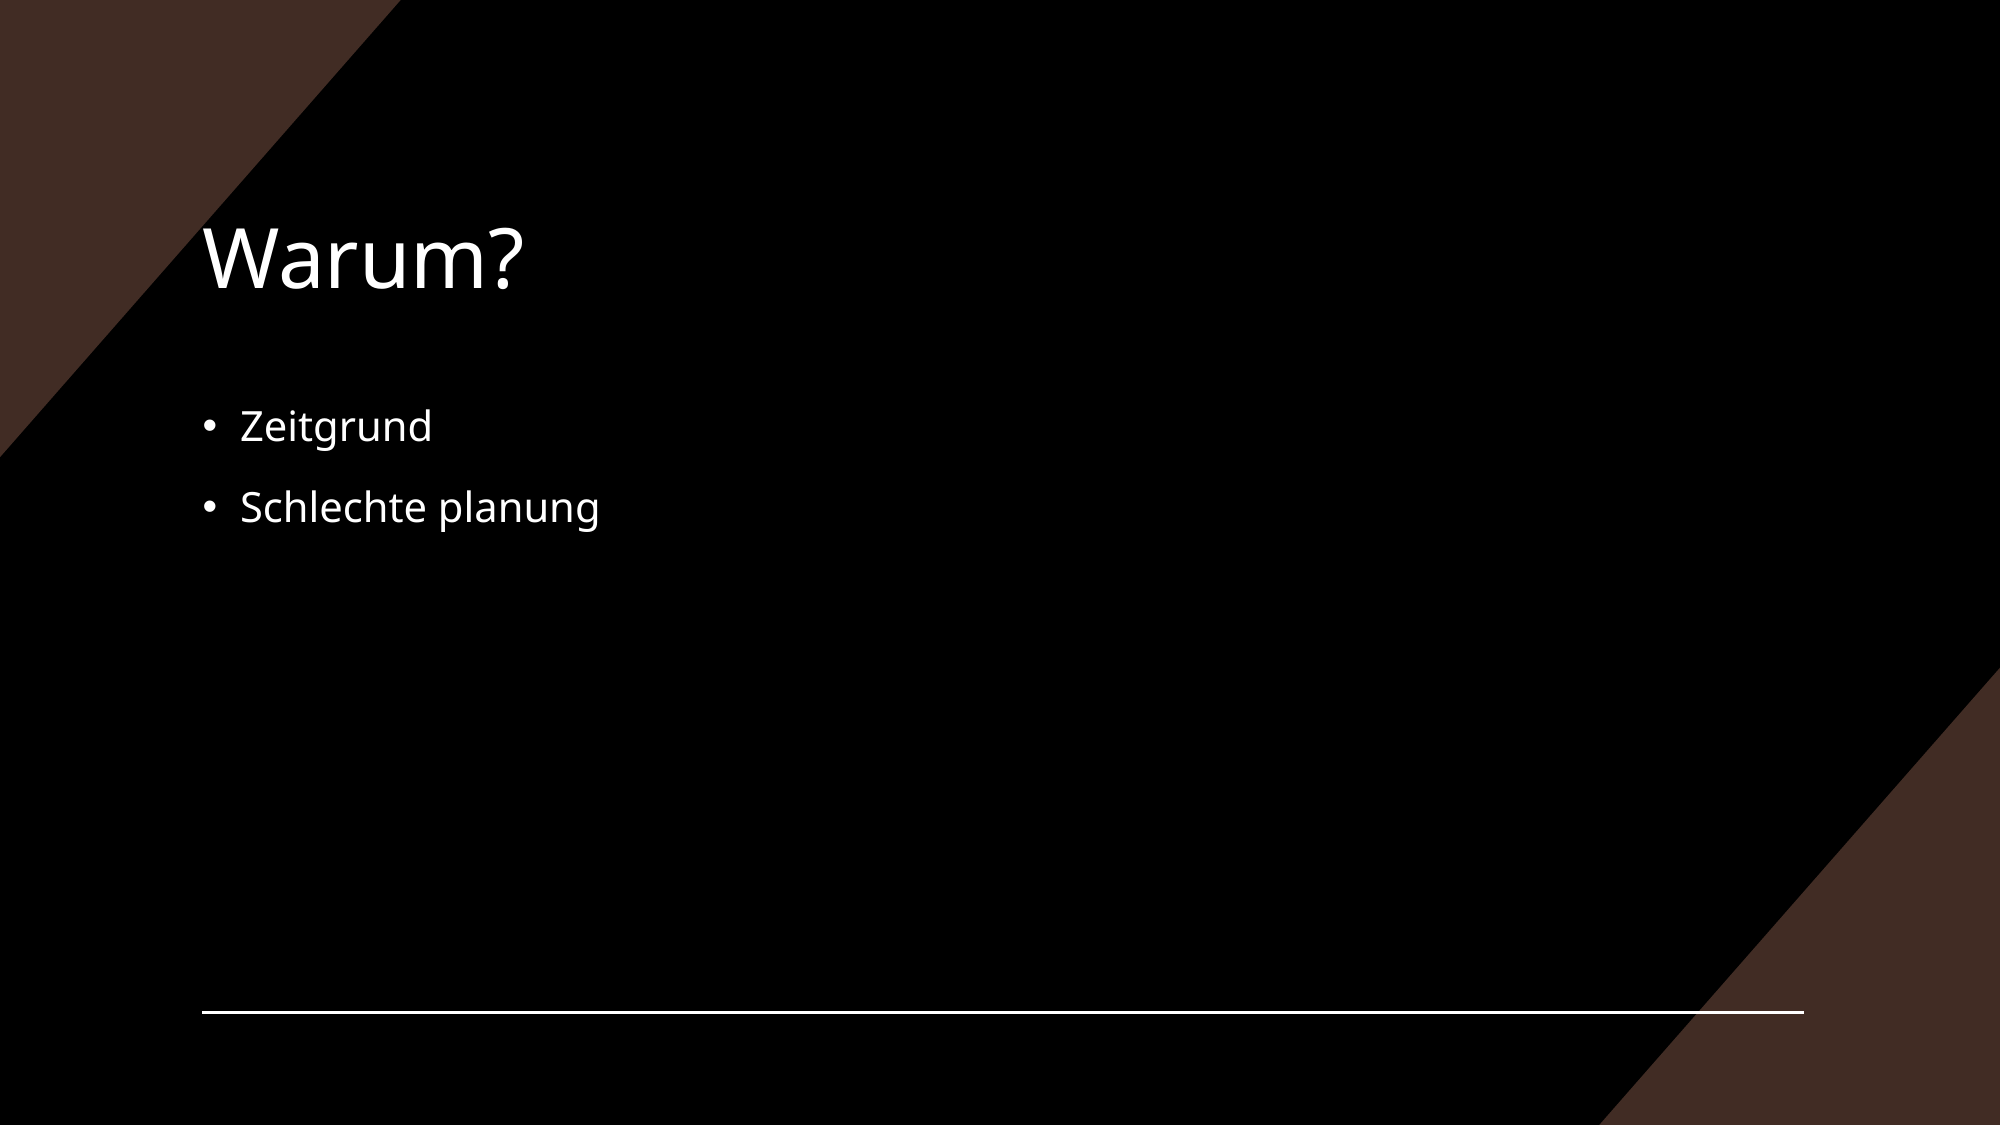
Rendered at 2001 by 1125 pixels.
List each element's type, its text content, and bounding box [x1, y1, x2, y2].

title Warum? [187, 143, 1813, 367]
list Zeitgrund Schlechte planung [187, 382, 1813, 968]
